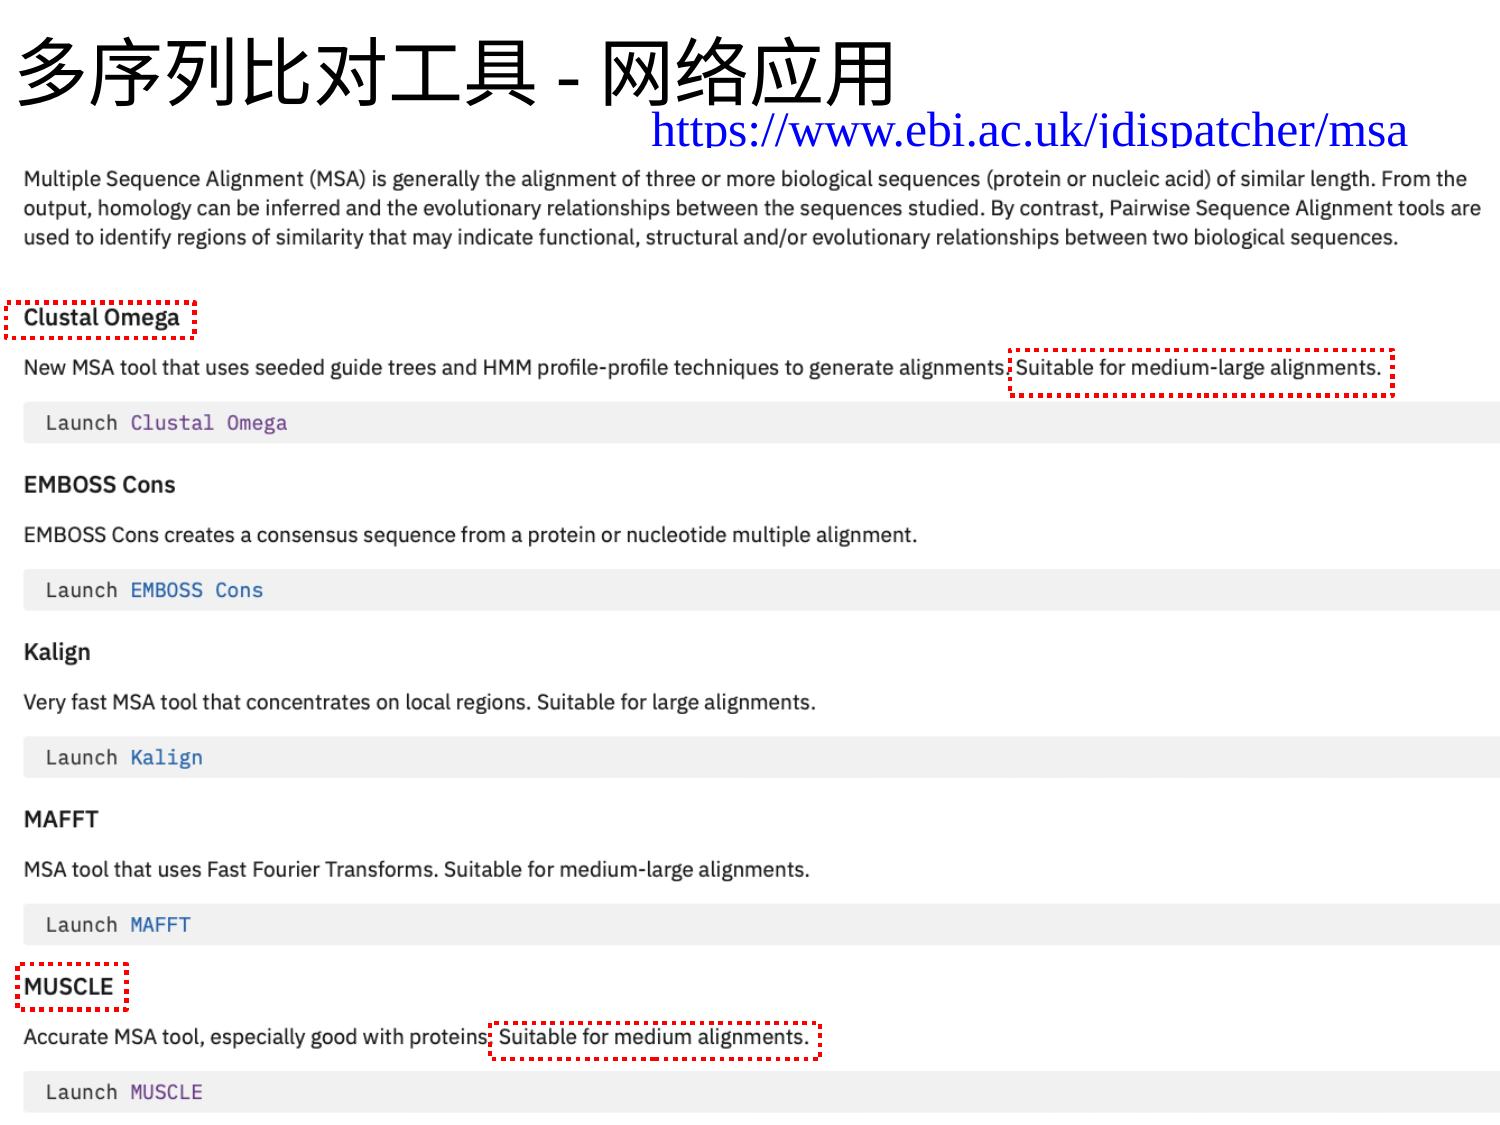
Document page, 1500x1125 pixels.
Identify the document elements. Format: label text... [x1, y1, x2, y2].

list https://www.ebi.ac.uk/jdispatcher/msa [643, 77, 1500, 148]
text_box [0, 148, 1500, 1125]
title 多序列比对工具-网络应用 [5, 0, 1235, 124]
